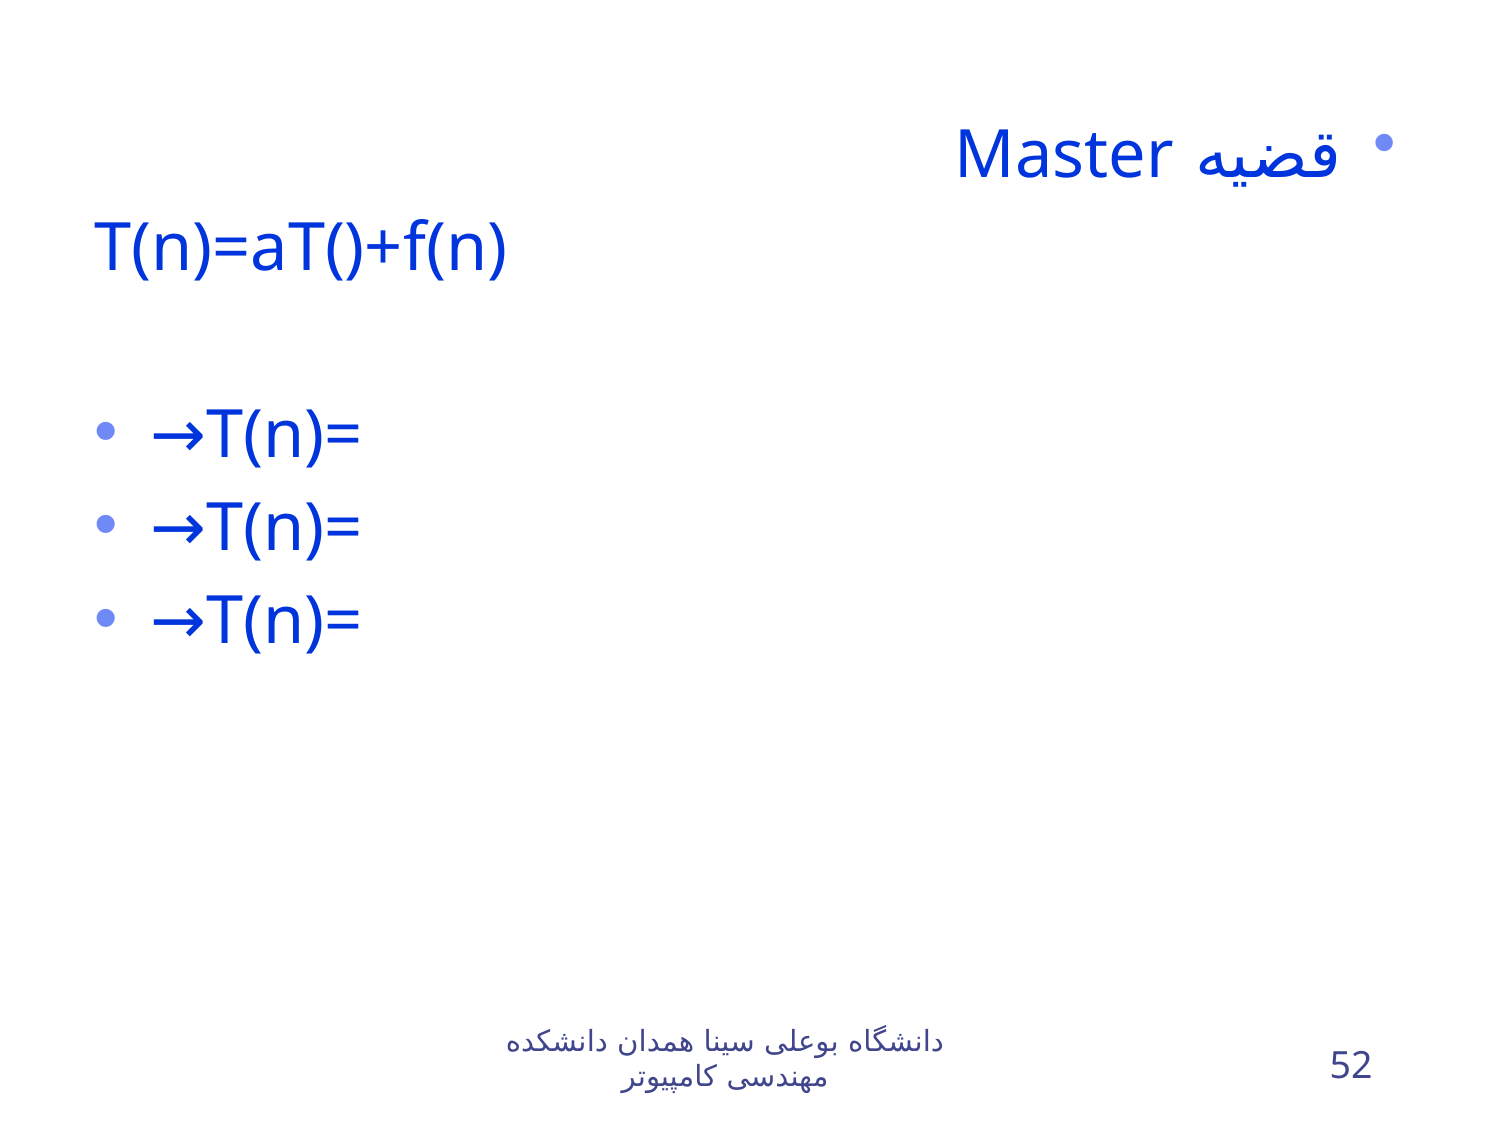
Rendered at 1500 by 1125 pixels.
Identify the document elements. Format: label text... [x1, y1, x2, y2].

footer دانشگاه بوعلی سینا همدان دانشکده مهندسی کامپيوتر [462, 1024, 988, 1101]
slide_number 52 [1074, 1024, 1388, 1101]
